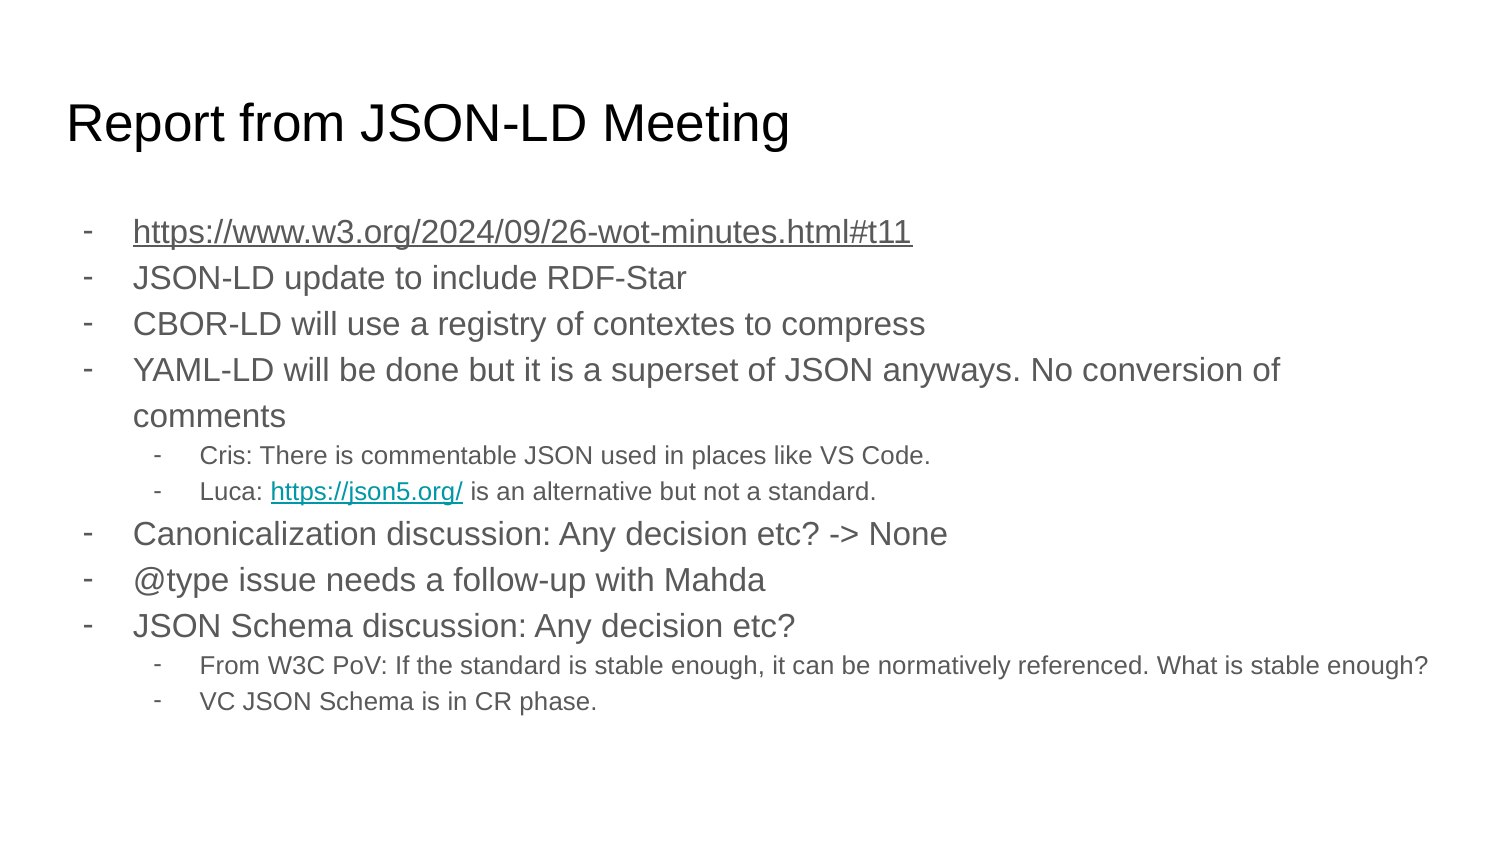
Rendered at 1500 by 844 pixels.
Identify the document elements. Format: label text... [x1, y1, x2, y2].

title Report from JSON-LD Meeting [51, 72, 1449, 167]
list https://www.w3.org/2024/09/26-wot-minutes.html#t11 JSON-LD update to include RDF-Star CBOR-LD will use a registry of contextes to compress YAML-LD will be done but it is a superset of JSON anyways. No conversion of comments Cris: There is commentable JSON used in places like VS Code. Luca: https://json5.org/ is an alternative but not a standard. Canonicalization discussion: Any decision etc? -> None @type issue needs a follow-up with Mahda JSON Schema discussion: Any decision etc? From W3C PoV: If the standard is stable enough, it can be normatively referenced. What is stable enough? VC JSON Schema is in CR phase. [51, 189, 1449, 750]
